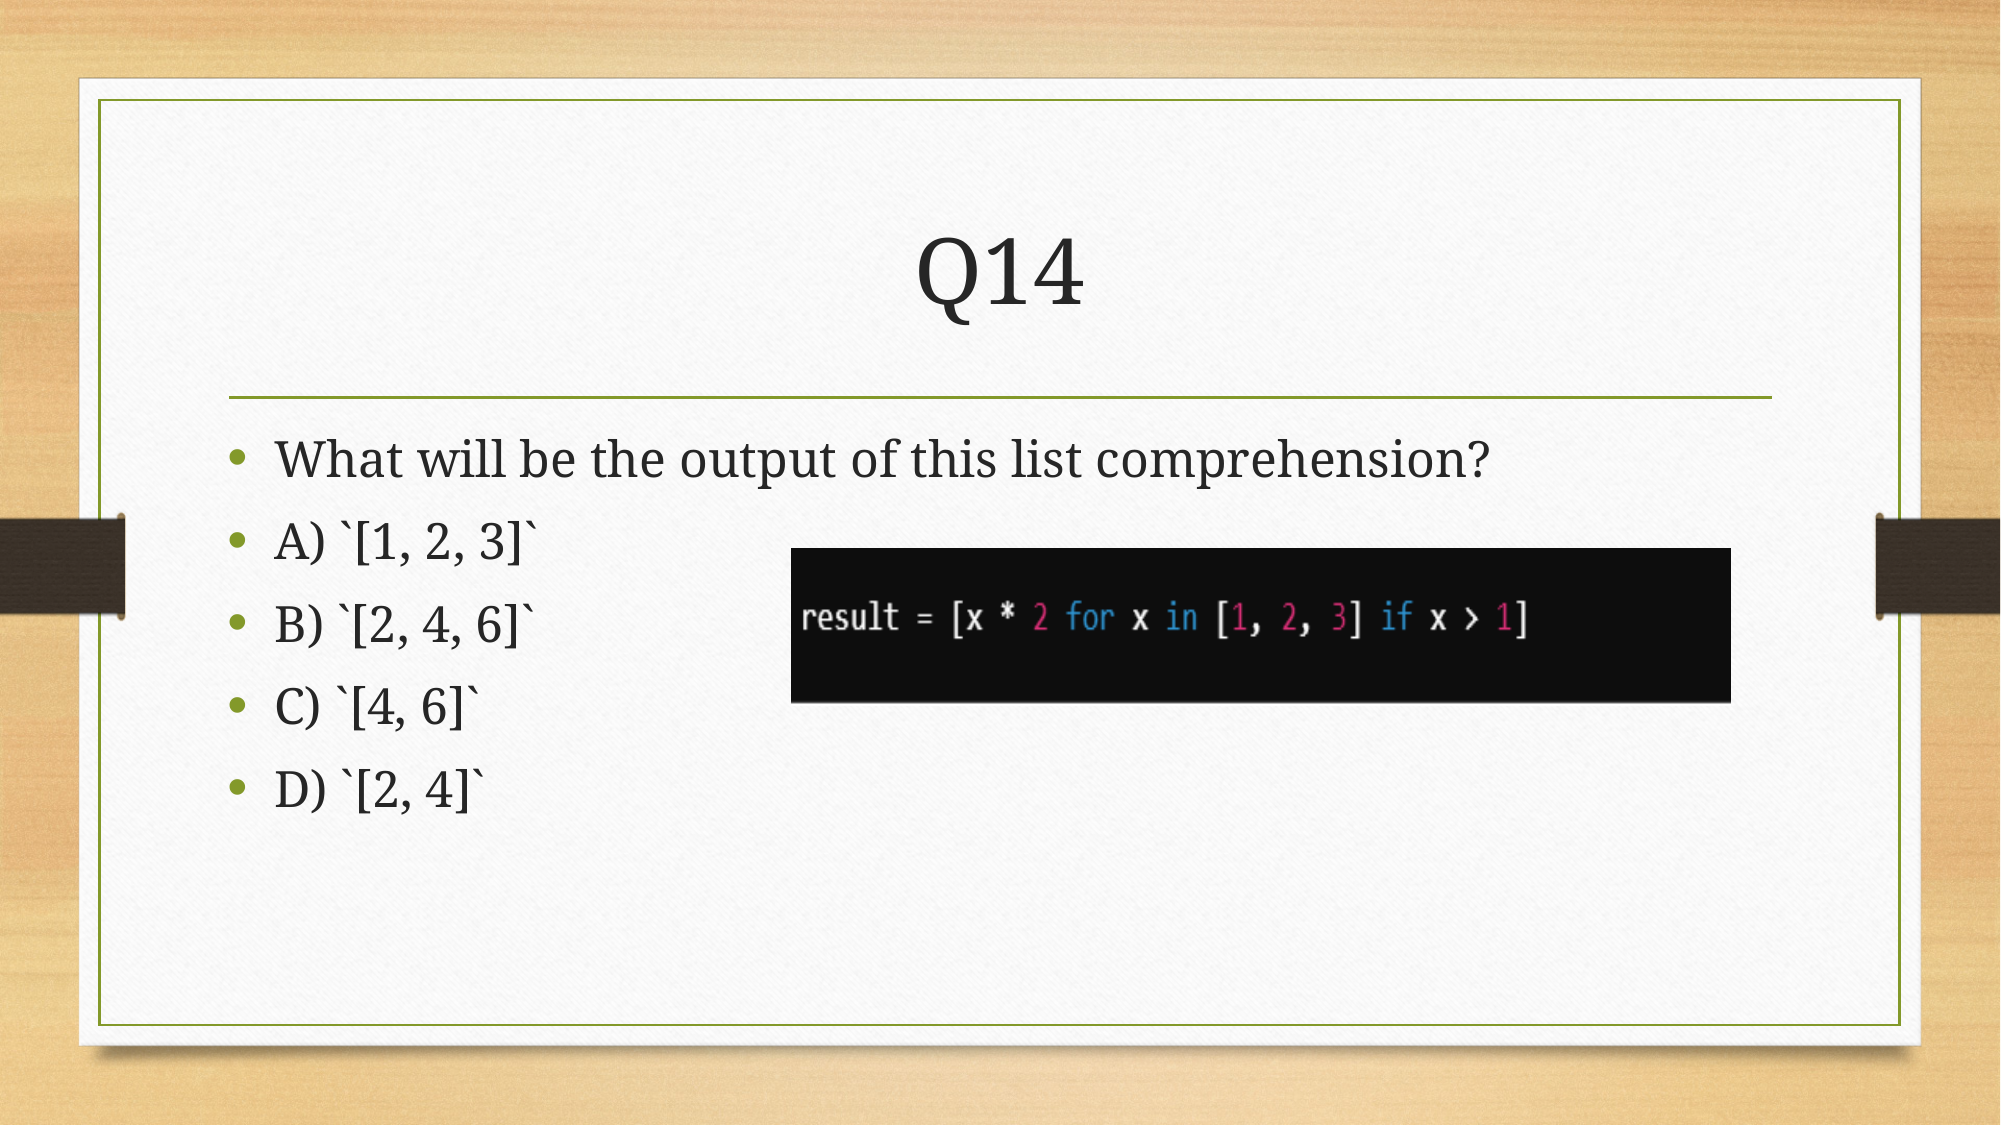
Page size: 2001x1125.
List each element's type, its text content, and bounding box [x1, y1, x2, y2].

picture [0, 0, 2001, 1125]
list What will be the output of this list comprehension? A) `[1, 2, 3]` B) `[2, 4, 6]` C) `[4, 6]` D) `[2, 4]` [212, 419, 1788, 964]
title Q14 [212, 161, 1788, 375]
